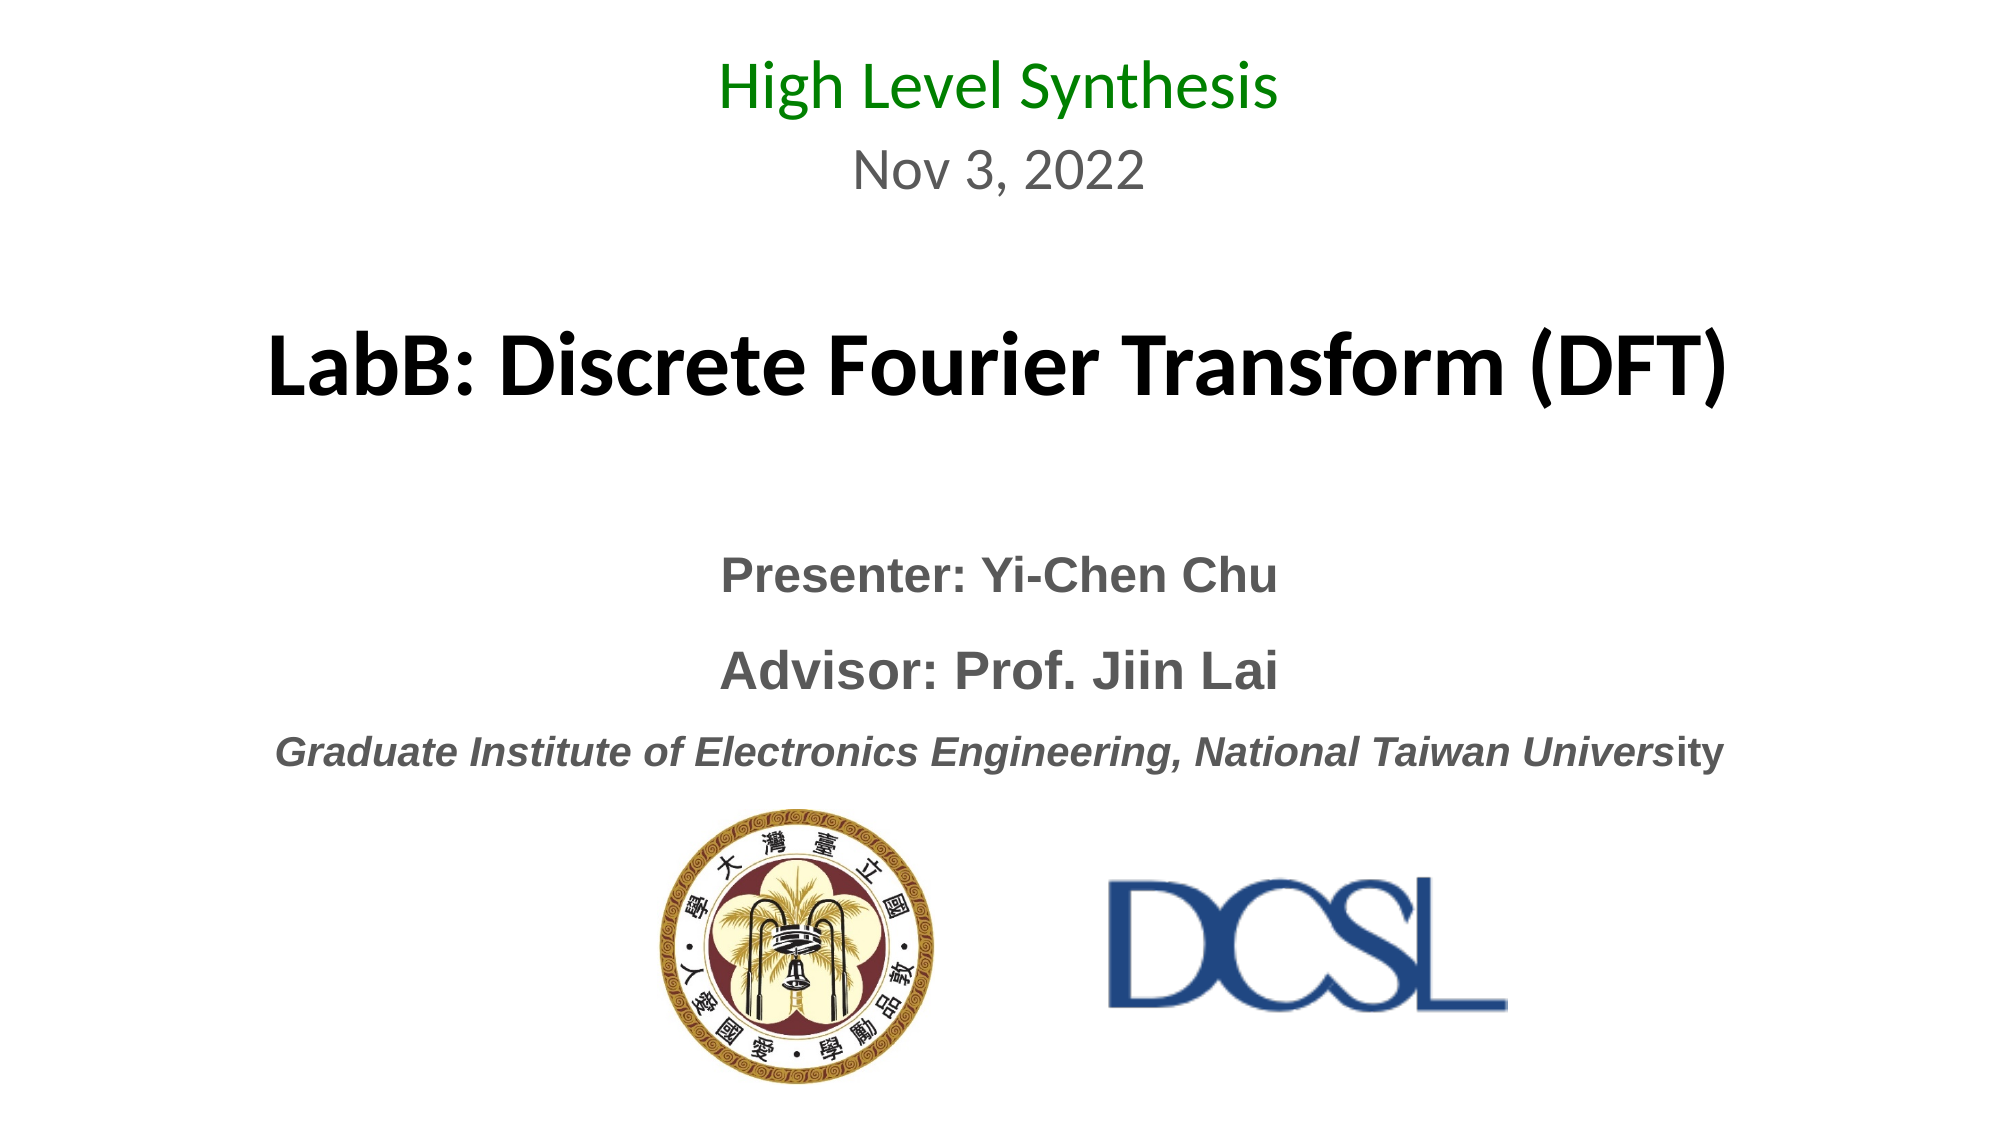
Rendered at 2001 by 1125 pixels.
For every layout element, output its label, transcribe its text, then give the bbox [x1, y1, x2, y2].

text_box High Level Synthesis Nov 3, 2022 [362, 5, 1638, 202]
text_box Presenter: Yi-Chen Chu Advisor: Prof. Jiin Lai​ Graduate Institute of Electronics Engineering, National Taiwan University [80, 505, 1919, 858]
picture [657, 809, 936, 1086]
text_box LabB: Discrete Fourier Transform (DFT) [187, 202, 1813, 516]
picture [1094, 834, 1508, 1061]
